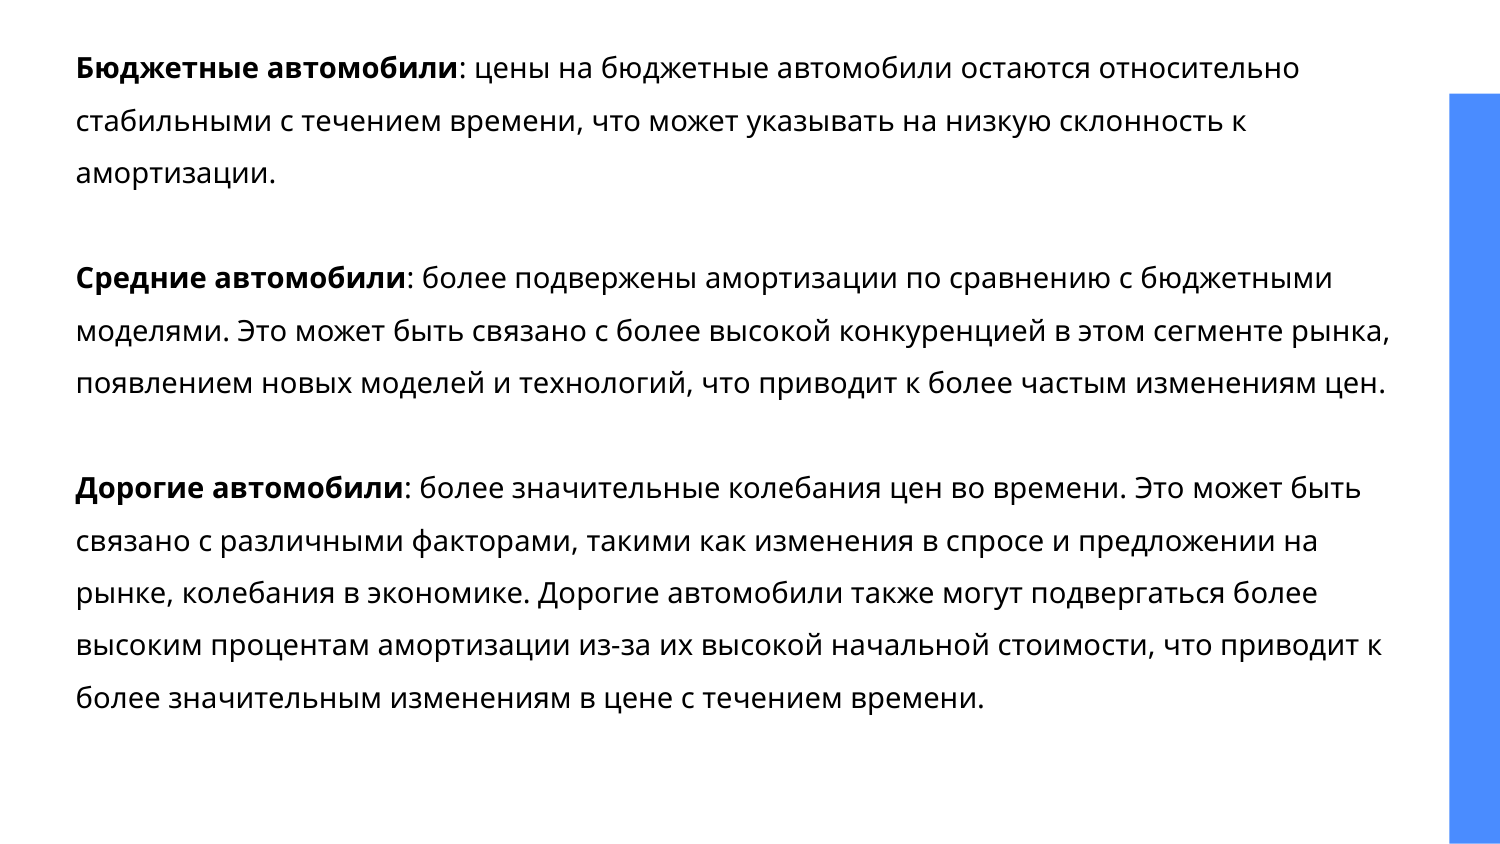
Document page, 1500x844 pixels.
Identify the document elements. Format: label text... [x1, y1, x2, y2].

text_box Бюджетные автомобили: цены на бюджетные автомобили остаются относительно стабильными с течением времени, что может указывать на низкую склонность к амортизации. Средние автомобили: более подвержены амортизации по сравнению с бюджетными моделями. Это может быть связано с более высокой конкуренцией в этом сегменте рынка, появлением новых моделей и технологий, что приводит к более частым изменениям цен. Дорогие автомобили: более значительные колебания цен во времени. Это может быть связано с различными факторами, такими как изменения в спросе и предложении на рынке, колебания в экономике. Дорогие автомобили также могут подвергаться более высоким процентам амортизации из-за их высокой начальной стоимости, что приводит к более значительным изменениям в цене с течением времени. [60, 17, 1407, 844]
